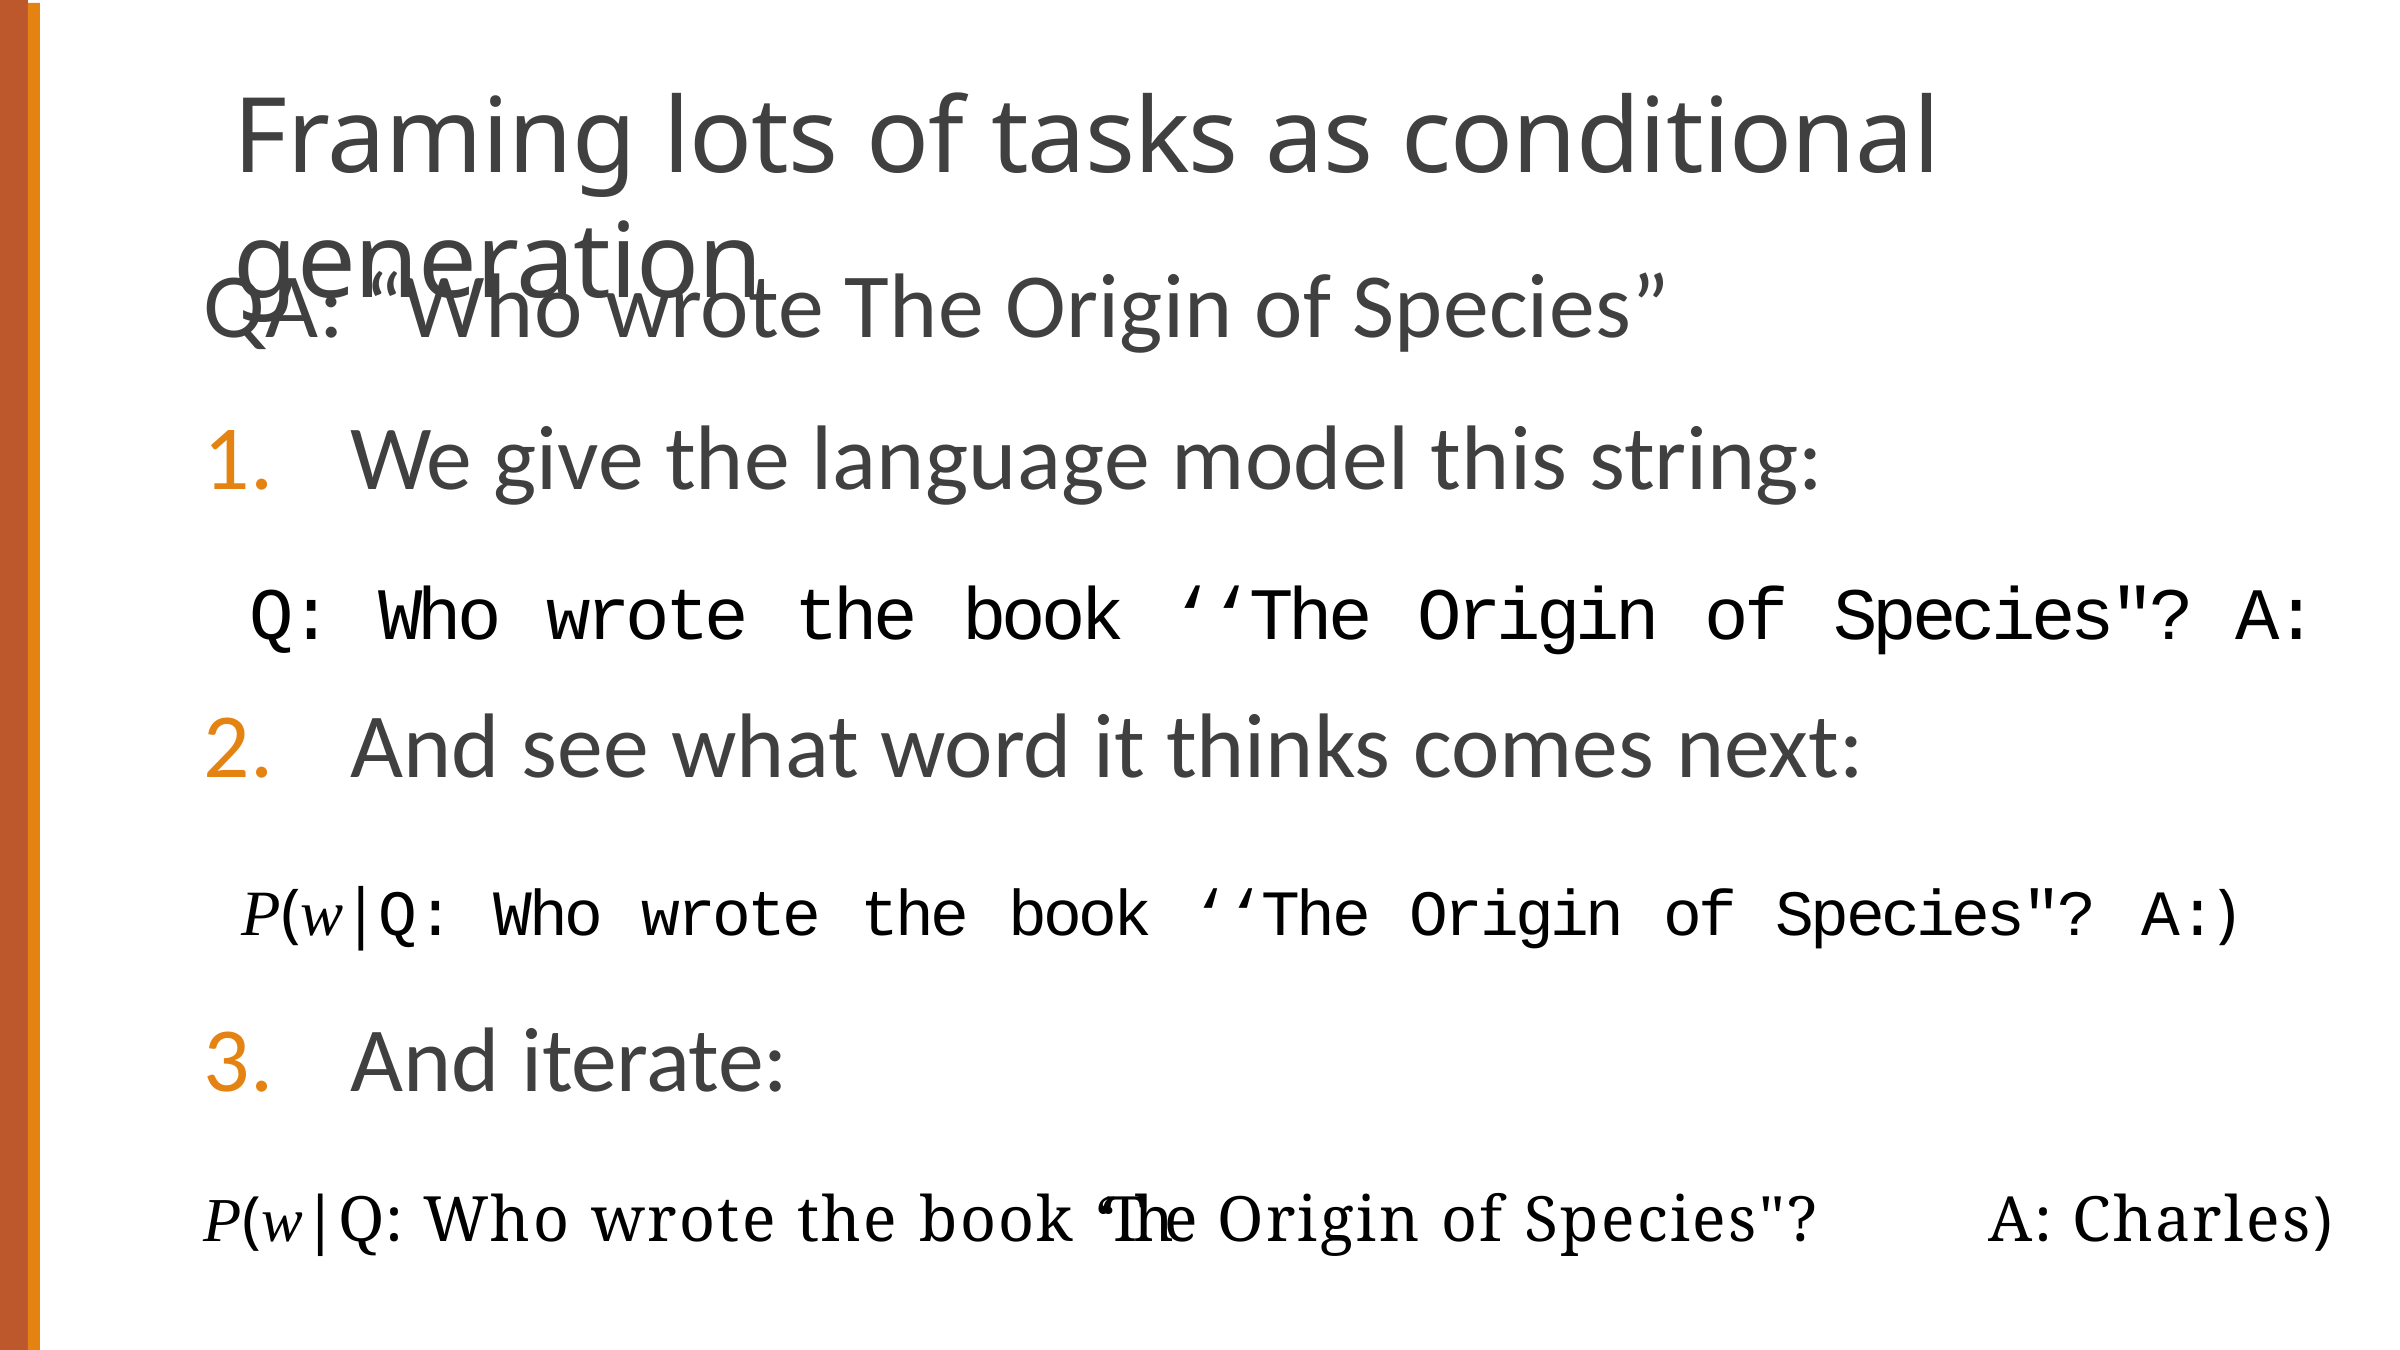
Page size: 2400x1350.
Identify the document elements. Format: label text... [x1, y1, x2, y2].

title Framing lots of tasks as conditional generation [231, 66, 2142, 201]
text_box QA: “Who wrote The Origin of Species” We give the language model this string: Q: Who wrote the book ‘‘The Origin of Species"? A: And see what word it thinks comes next: P(w|Q: Who wrote the book ‘‘The Origin of Species"? A:) And iterate: P(w|Q: Who wrote the book ‘‘The Origin of Species"? A: Charles) [201, 201, 2352, 1254]
